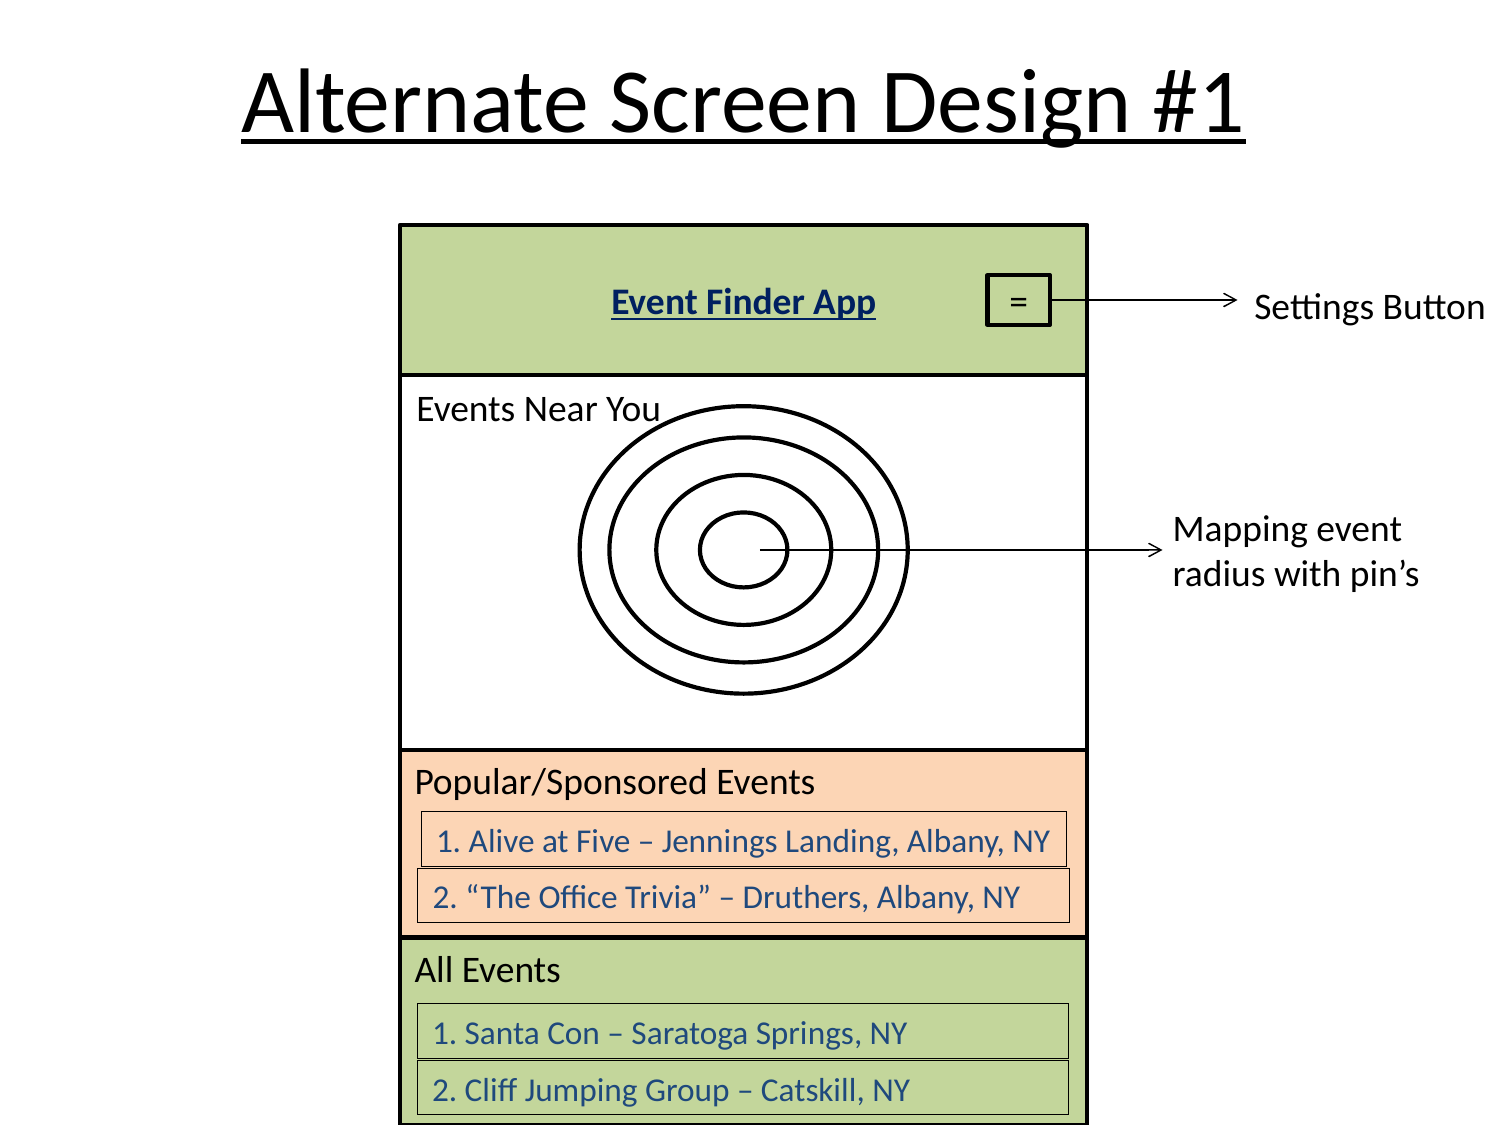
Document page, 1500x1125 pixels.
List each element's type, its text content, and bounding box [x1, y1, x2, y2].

text_box Event Finder App [398, 223, 1089, 373]
text_box 1. Alive at Five – Jennings Landing, Albany, NY [421, 811, 1067, 867]
text_box Mapping event radius with pin’s [1157, 496, 1499, 602]
text_box Settings Button [1239, 274, 1500, 335]
text_box 2. “The Office Trivia” – Druthers, Albany, NY [417, 868, 1070, 923]
text_box Popular/Sponsored Events [398, 748, 1089, 935]
text_box [398, 373, 1089, 748]
text_box Events Near You [401, 376, 677, 437]
text_box = [985, 273, 1052, 327]
title Alternate Screen Design #1 [68, 2, 1419, 190]
text_box [577, 404, 910, 696]
text_box All Events [398, 935, 1089, 1125]
text_box 2. Cliff Jumping Group – Catskill, NY [417, 1060, 1069, 1115]
text_box 1. Santa Con – Saratoga Springs, NY [417, 1003, 1069, 1059]
